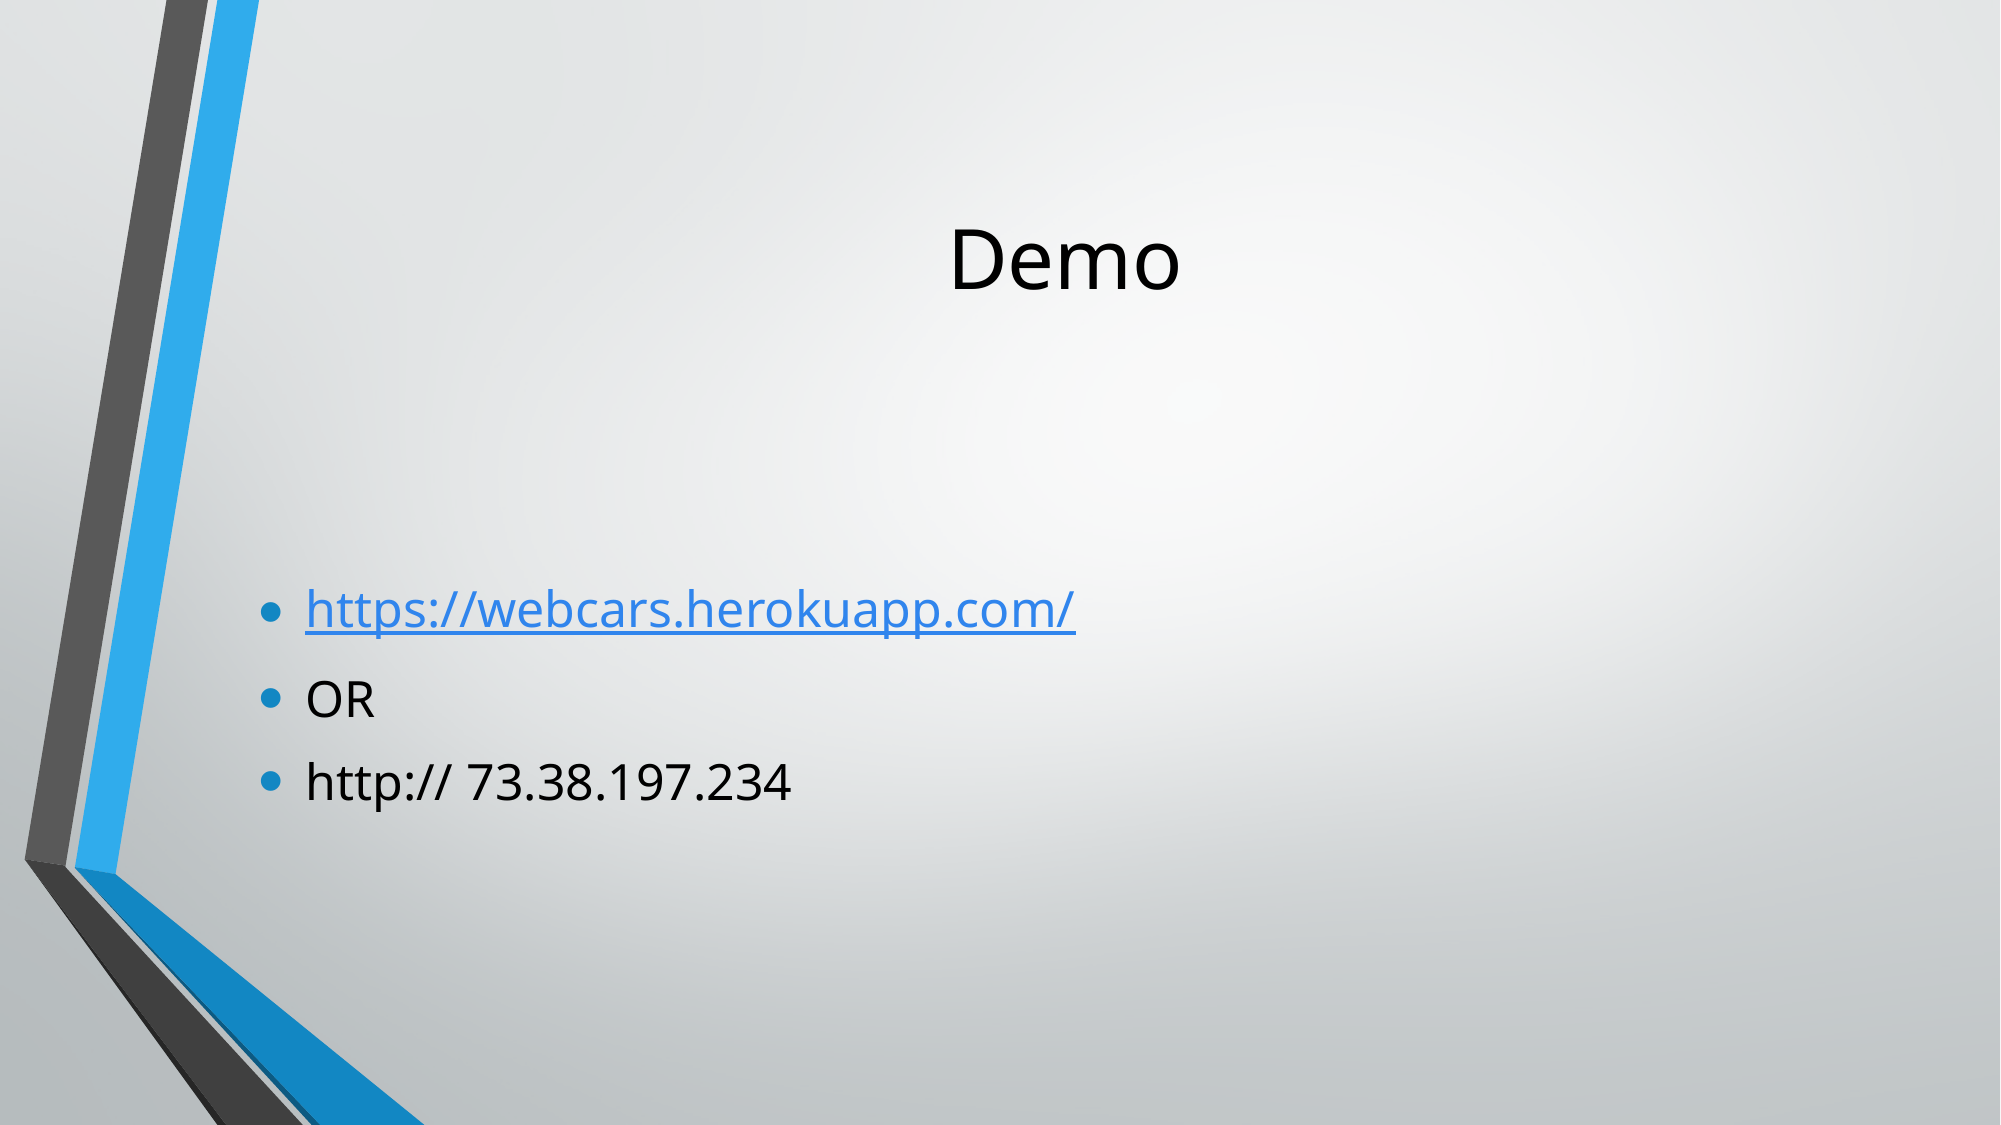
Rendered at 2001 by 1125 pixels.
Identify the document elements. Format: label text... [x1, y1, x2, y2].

title Demo [243, 112, 1887, 400]
list https://webcars.herokuapp.com/ OR http:// 73.38.197.234 [243, 437, 1887, 950]
